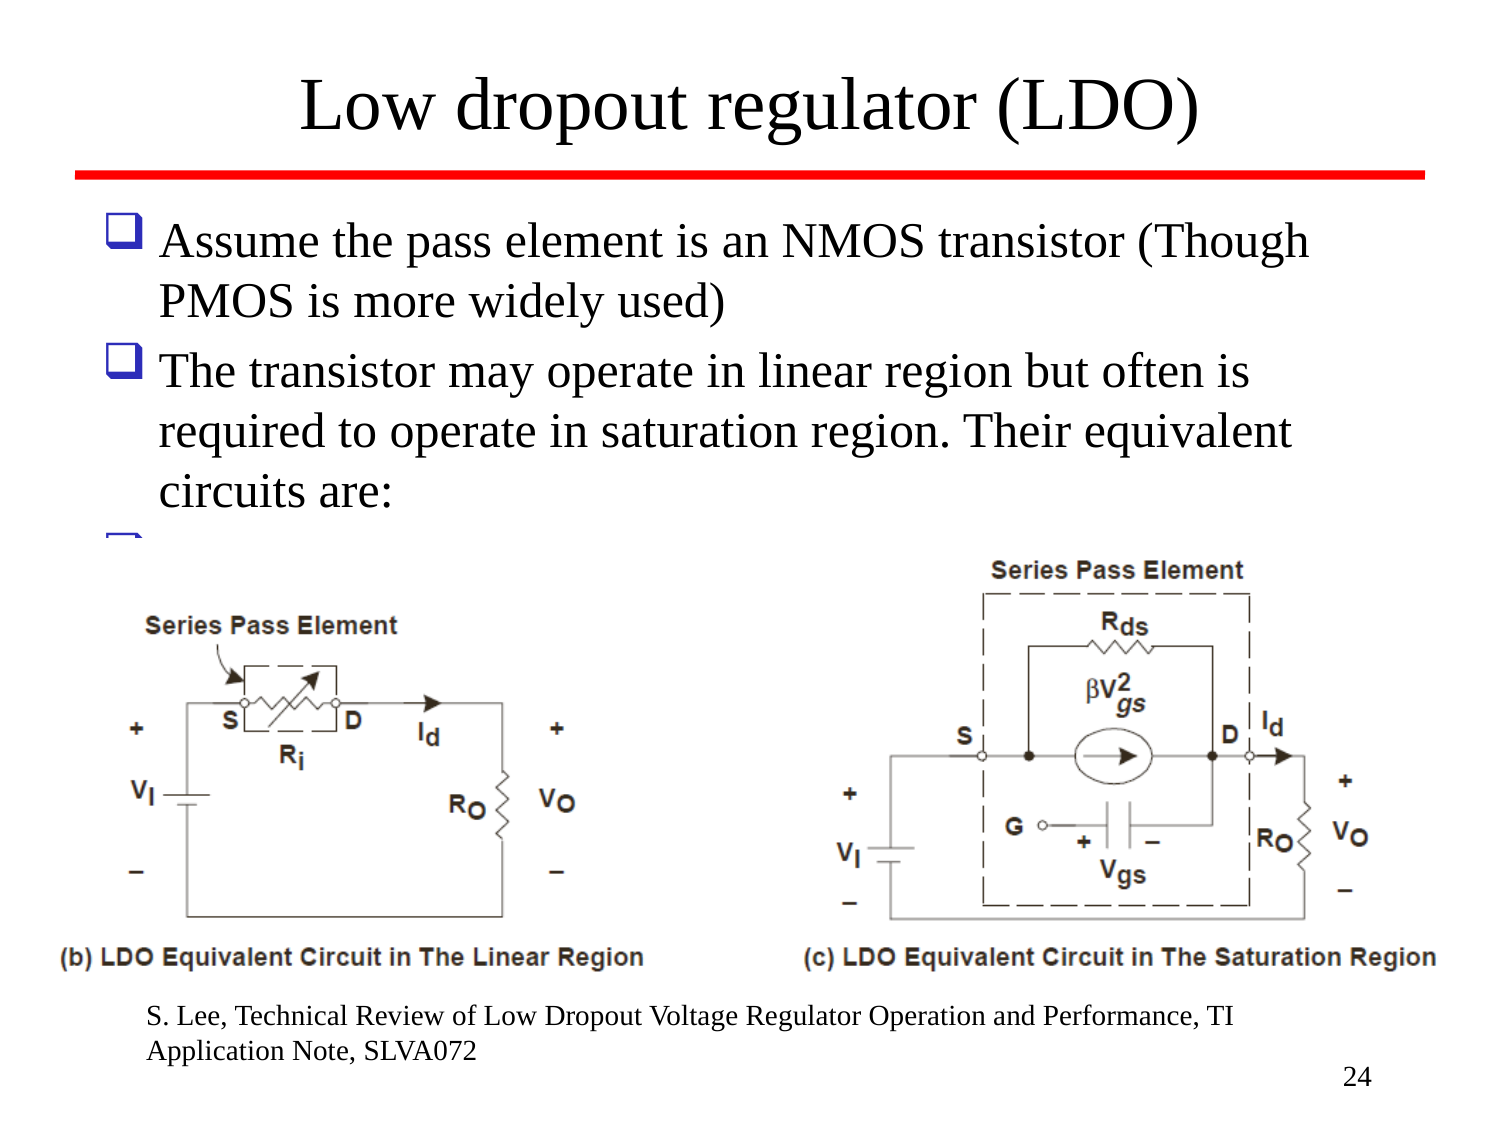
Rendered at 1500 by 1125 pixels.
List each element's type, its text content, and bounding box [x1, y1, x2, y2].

text_box S. Lee, Technical Review of Low Dropout Voltage Regulator Operation and Performance, TI Application Note, SLVA072 [131, 1010, 1388, 1074]
slide_number 24 [1074, 1074, 1388, 1100]
picture [49, 538, 1474, 1001]
title Low dropout regulator (LDO) [112, 24, 1388, 175]
